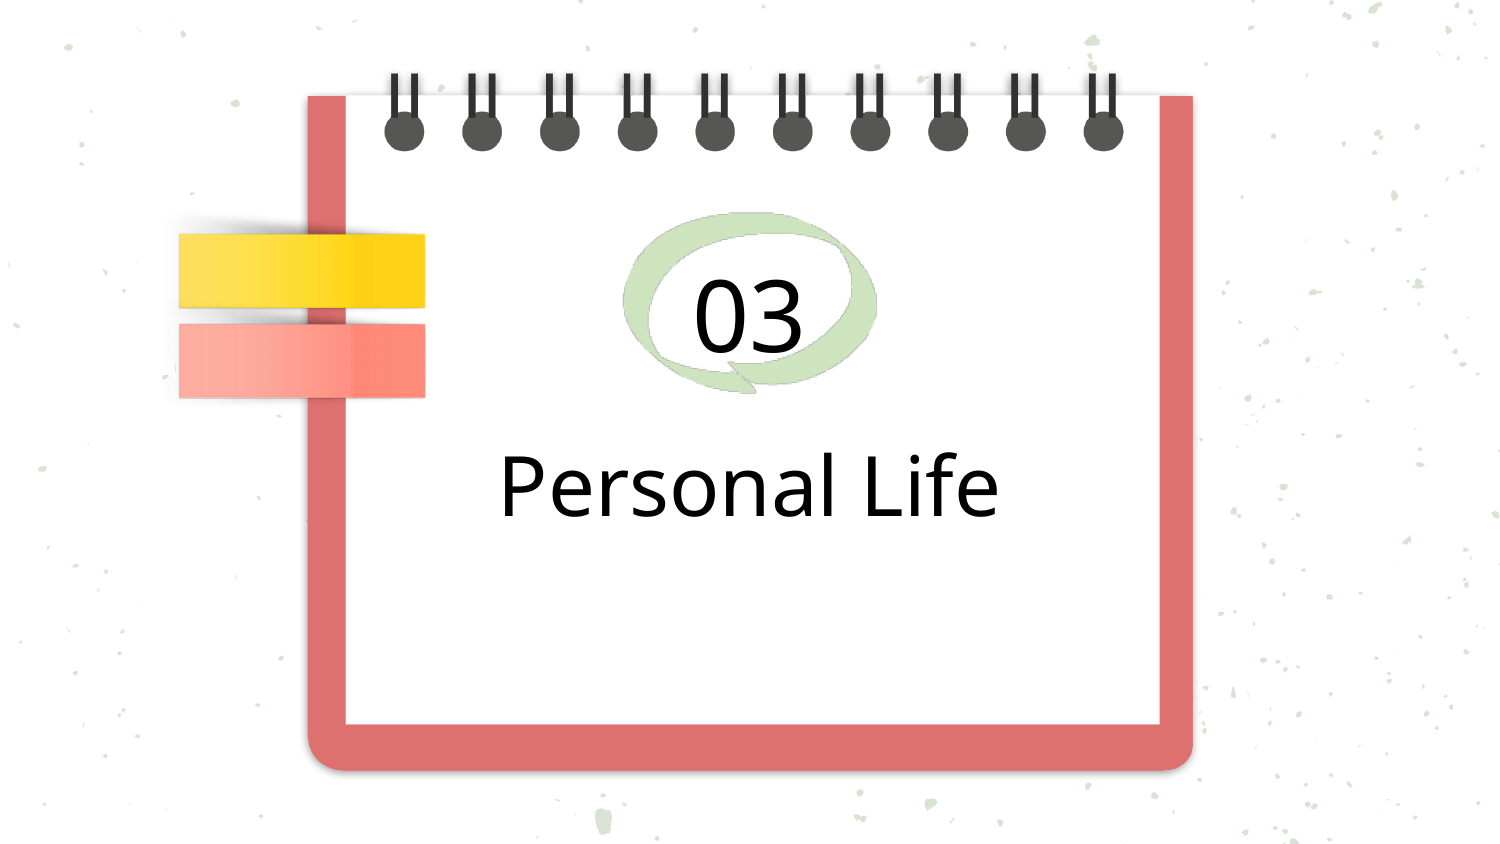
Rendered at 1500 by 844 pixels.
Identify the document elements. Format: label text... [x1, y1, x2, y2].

title Personal Life [438, 418, 1062, 553]
picture [136, 73, 1193, 771]
